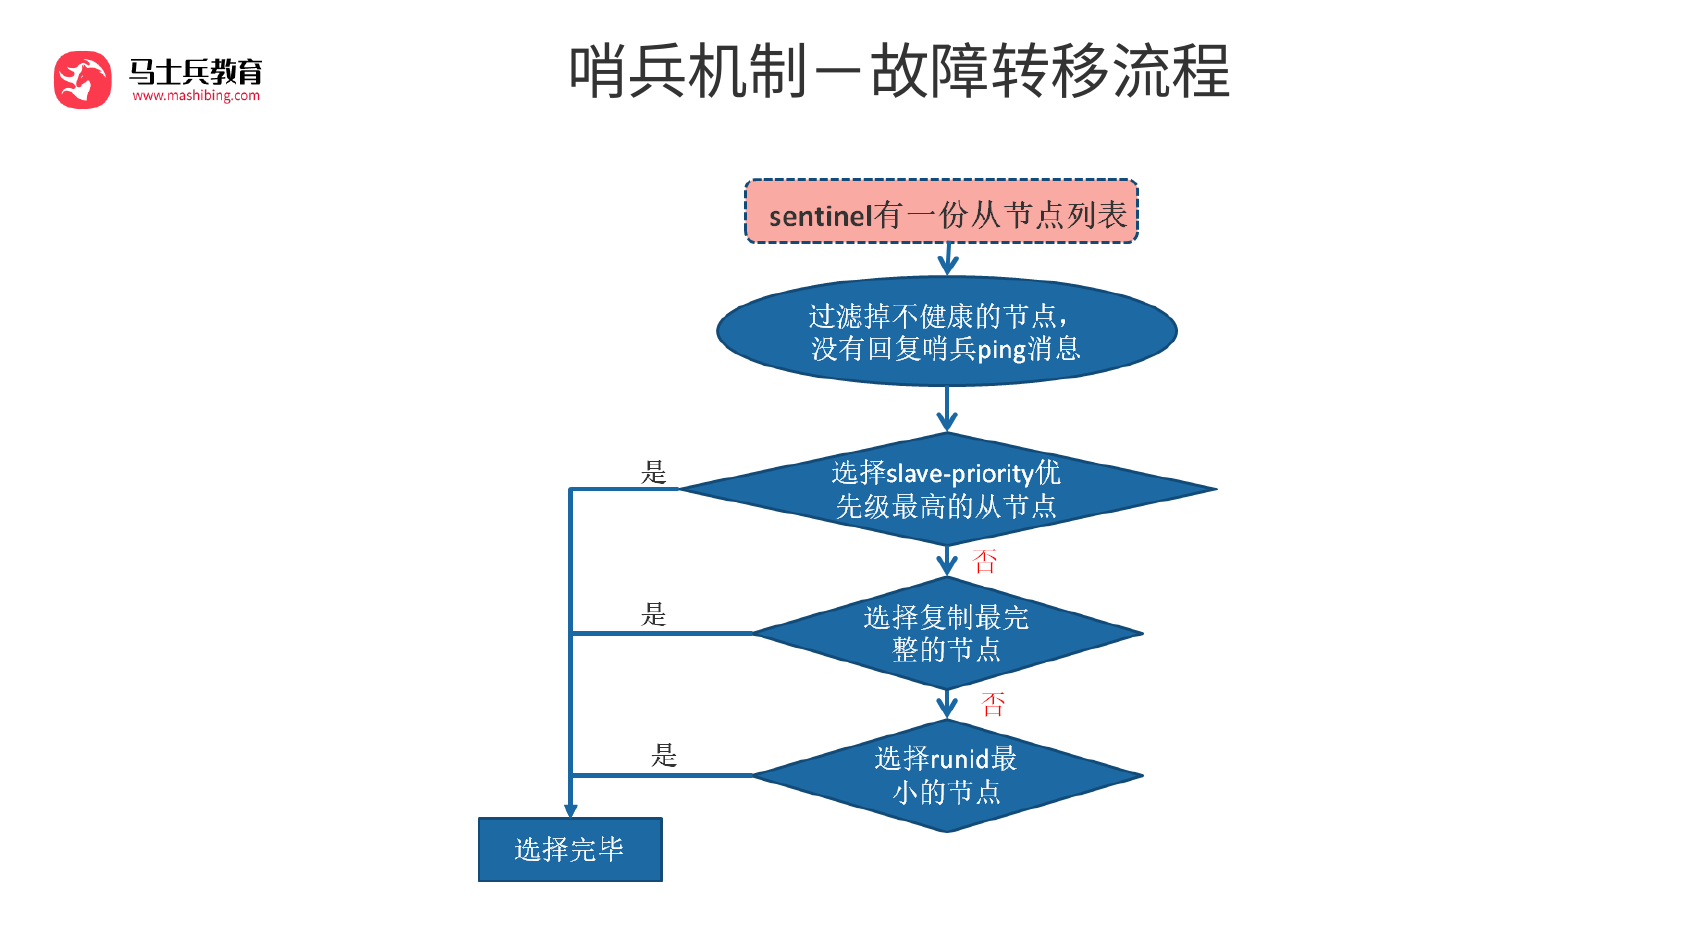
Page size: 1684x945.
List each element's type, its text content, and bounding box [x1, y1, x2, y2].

picture [442, 146, 1255, 894]
picture [52, 49, 262, 110]
text_box 哨兵机制－故障转移流程 [370, 6, 1430, 132]
